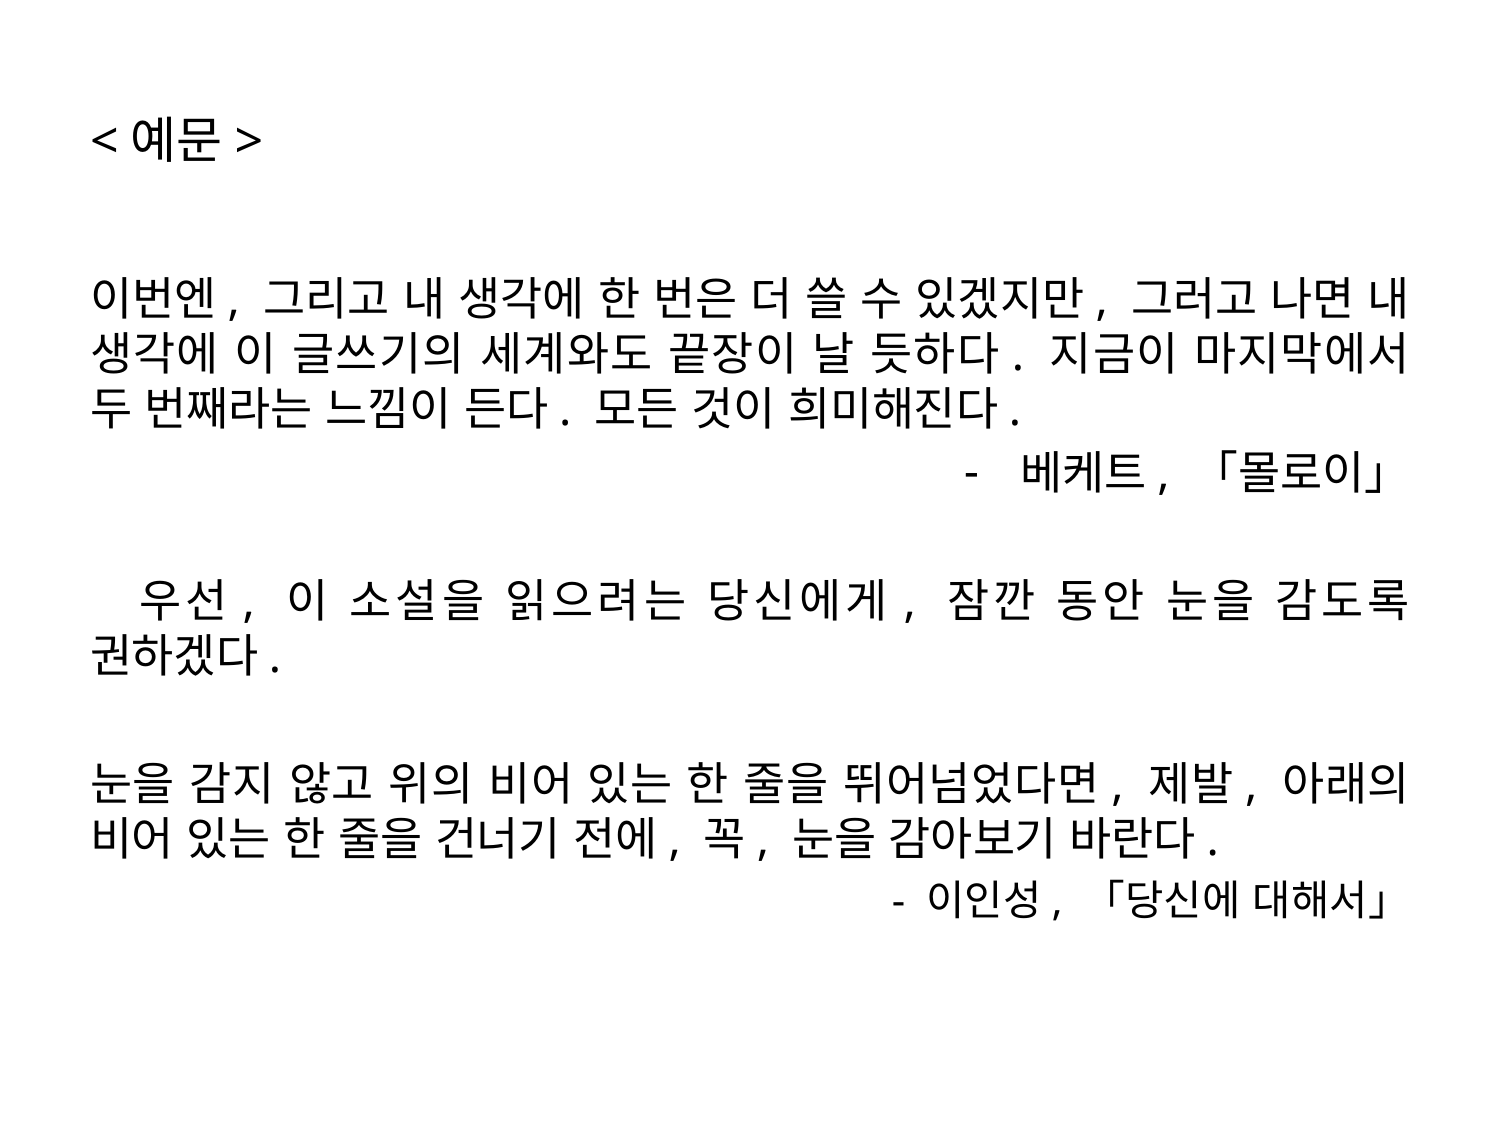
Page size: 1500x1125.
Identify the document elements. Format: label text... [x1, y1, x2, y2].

title <예문> [75, 45, 1425, 233]
list 이번엔, 그리고 내 생각에 한 번은 더 쓸 수 있겠지만, 그러고 나면 내 생각에 이 글쓰기의 세계와도 끝장이 날 듯하다. 지금이 마지막에서 두 번째라는 느낌이 든다. 모든 것이 희미해진다. 베케트, 「몰로이」 우선, 이 소설을 읽으려는 당신에게, 잠깐 동안 눈을 감도록 권하겠다. 눈을 감지 않고 위의 비어 있는 한 줄을 뛰어넘었다면, 제발, 아래의 비어 있는 한 줄을 건너기 전에, 꼭, 눈을 감아보기 바란다. - 이인성, 「당신에 대해서」 [75, 262, 1425, 1005]
